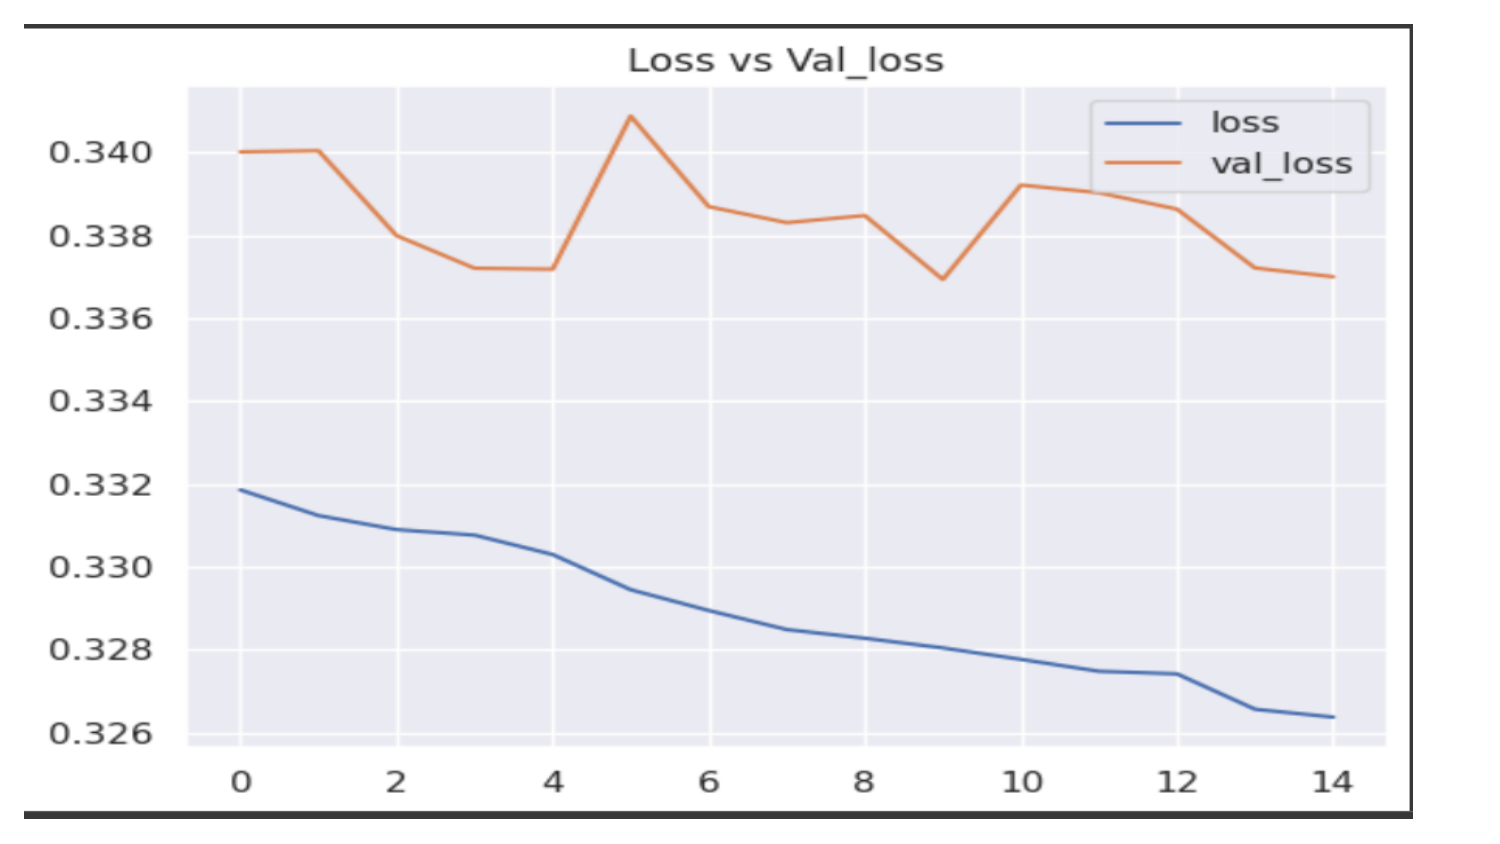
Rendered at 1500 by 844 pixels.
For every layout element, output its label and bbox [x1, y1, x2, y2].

picture [24, 24, 1413, 819]
